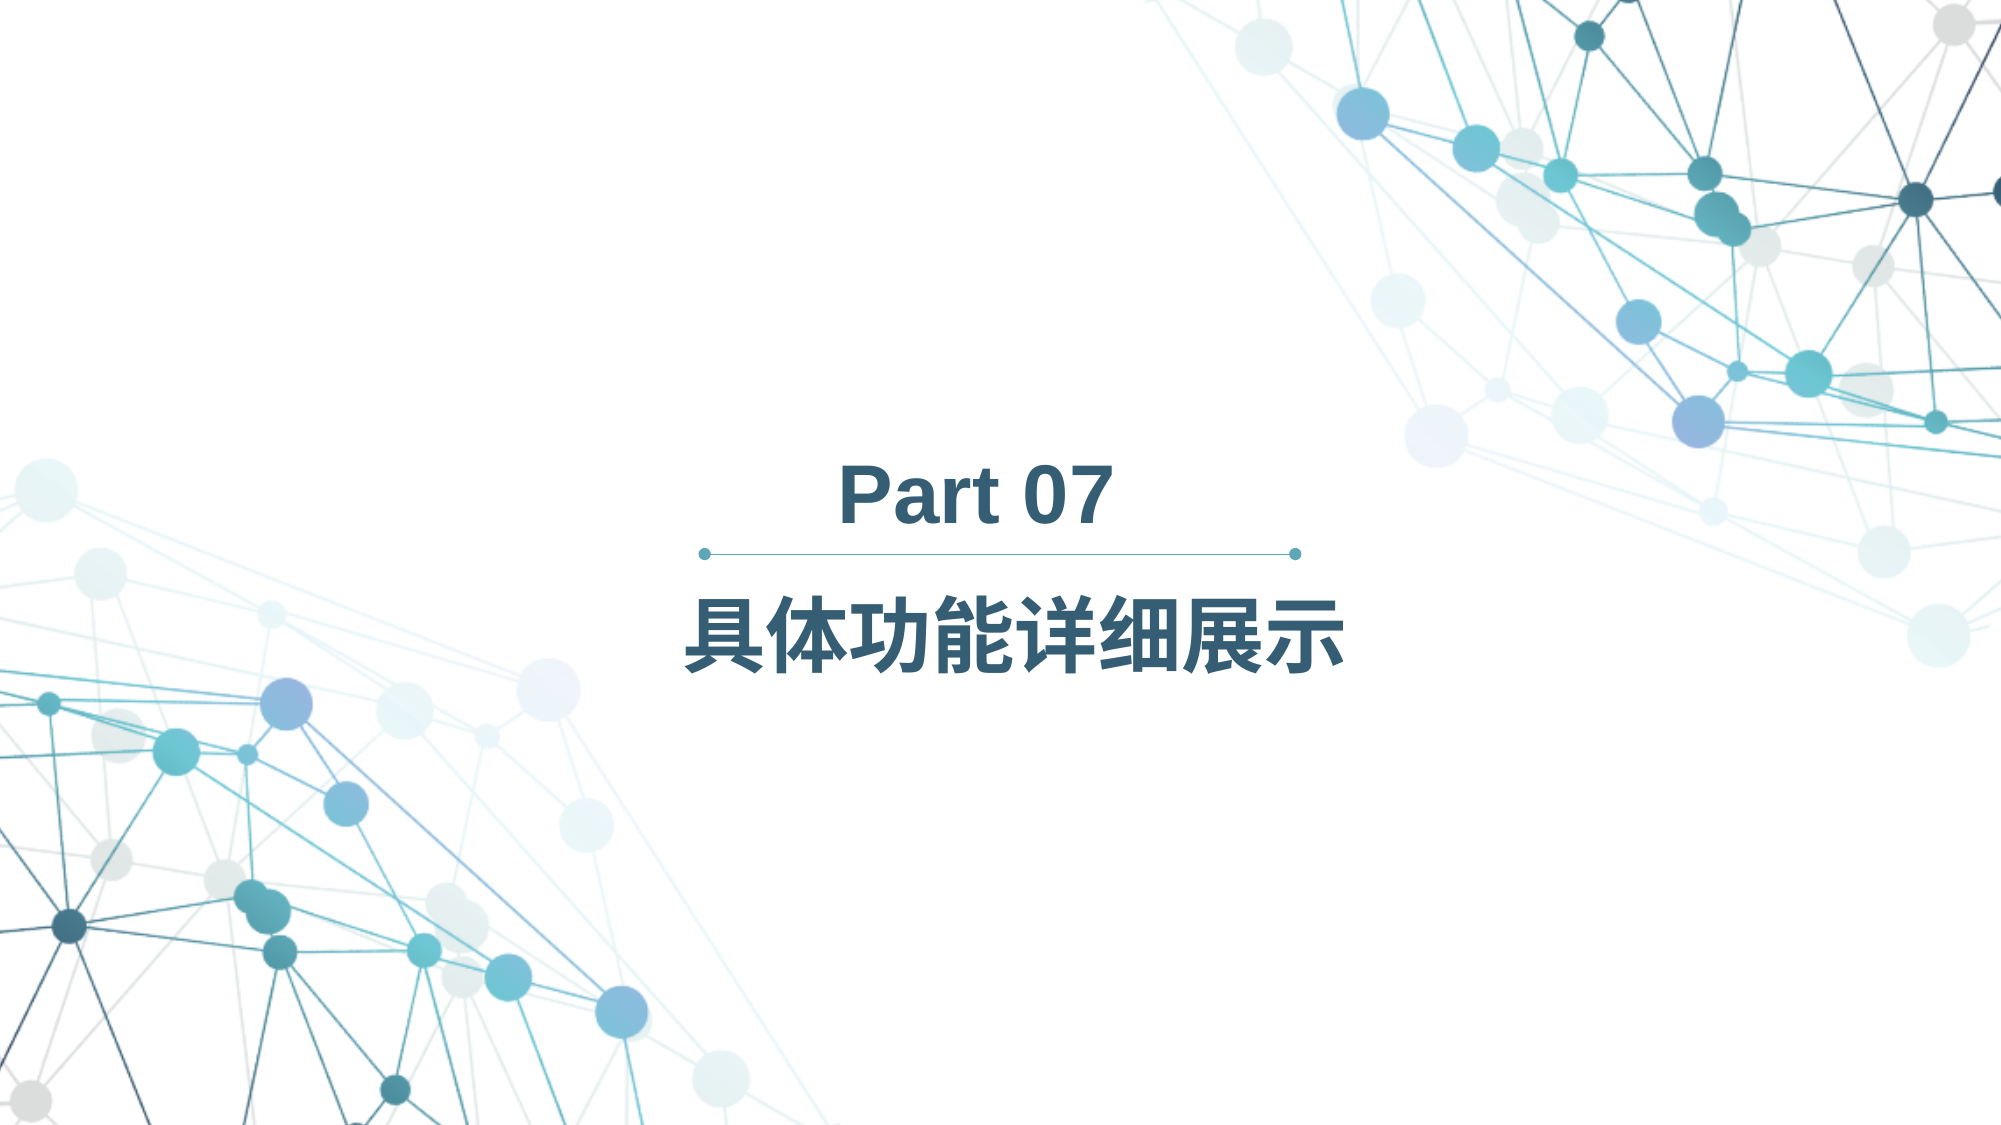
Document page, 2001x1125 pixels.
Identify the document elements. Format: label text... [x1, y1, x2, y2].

picture [0, 311, 967, 1125]
text_box Part 07 [710, 432, 1273, 548]
picture [1017, 0, 2001, 815]
text_box 具体功能详细展示 [710, 575, 1273, 691]
